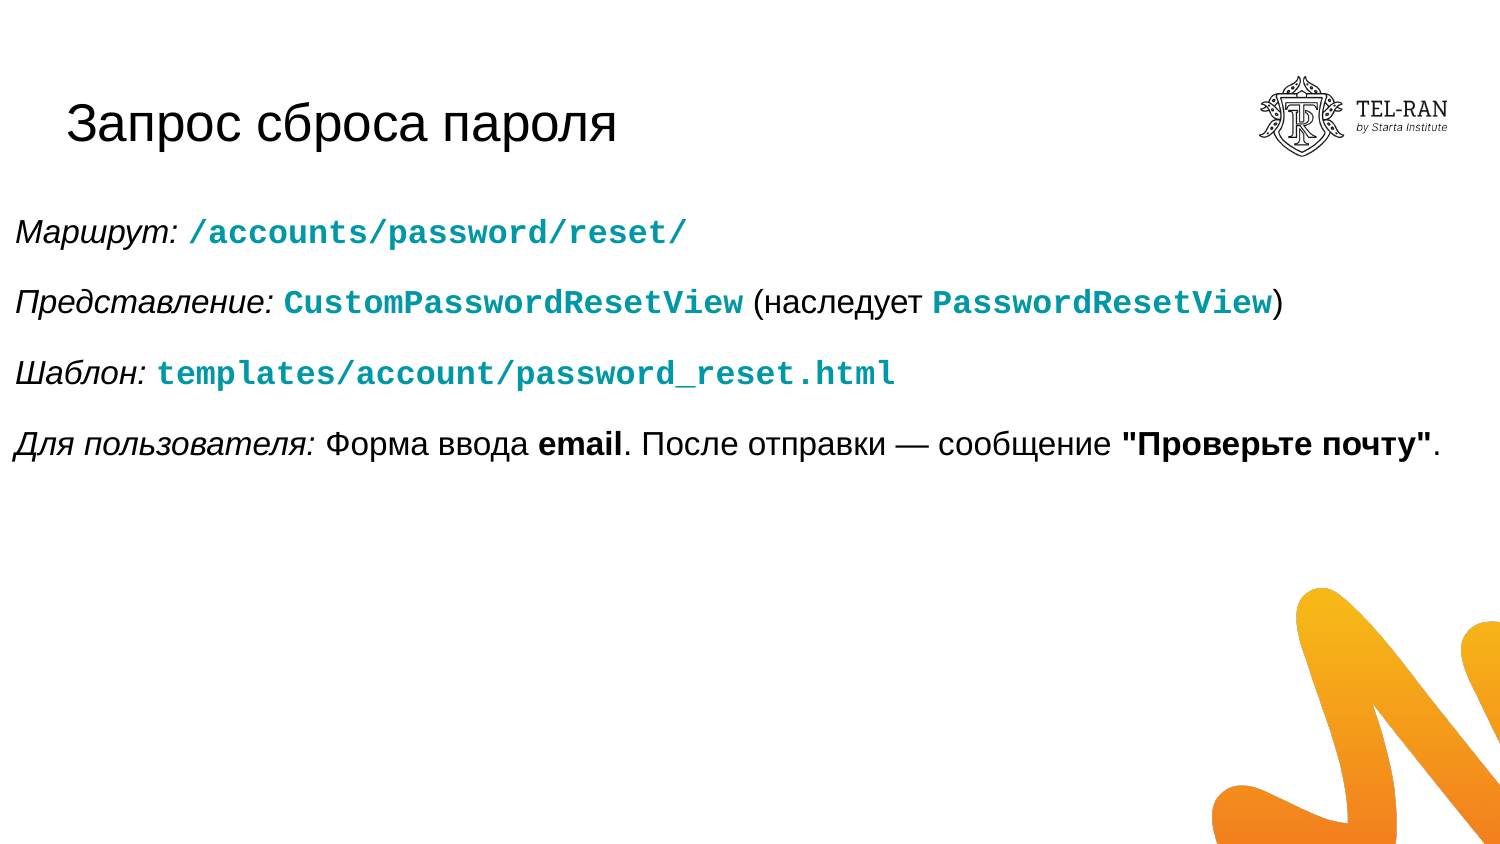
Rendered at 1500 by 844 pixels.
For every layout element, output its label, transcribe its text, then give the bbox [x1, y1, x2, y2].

list Маршрут: /accounts/password/reset/ Представление: CustomPasswordResetView (наследует PasswordResetView) Шаблон: templates/account/password_reset.html Для пользователя: Форма ввода email. После отправки — сообщение "Проверьте почту". [0, 189, 1500, 844]
picture [1259, 76, 1447, 157]
picture [1152, 588, 1500, 844]
title Запрос сброса пароля [51, 72, 1449, 167]
